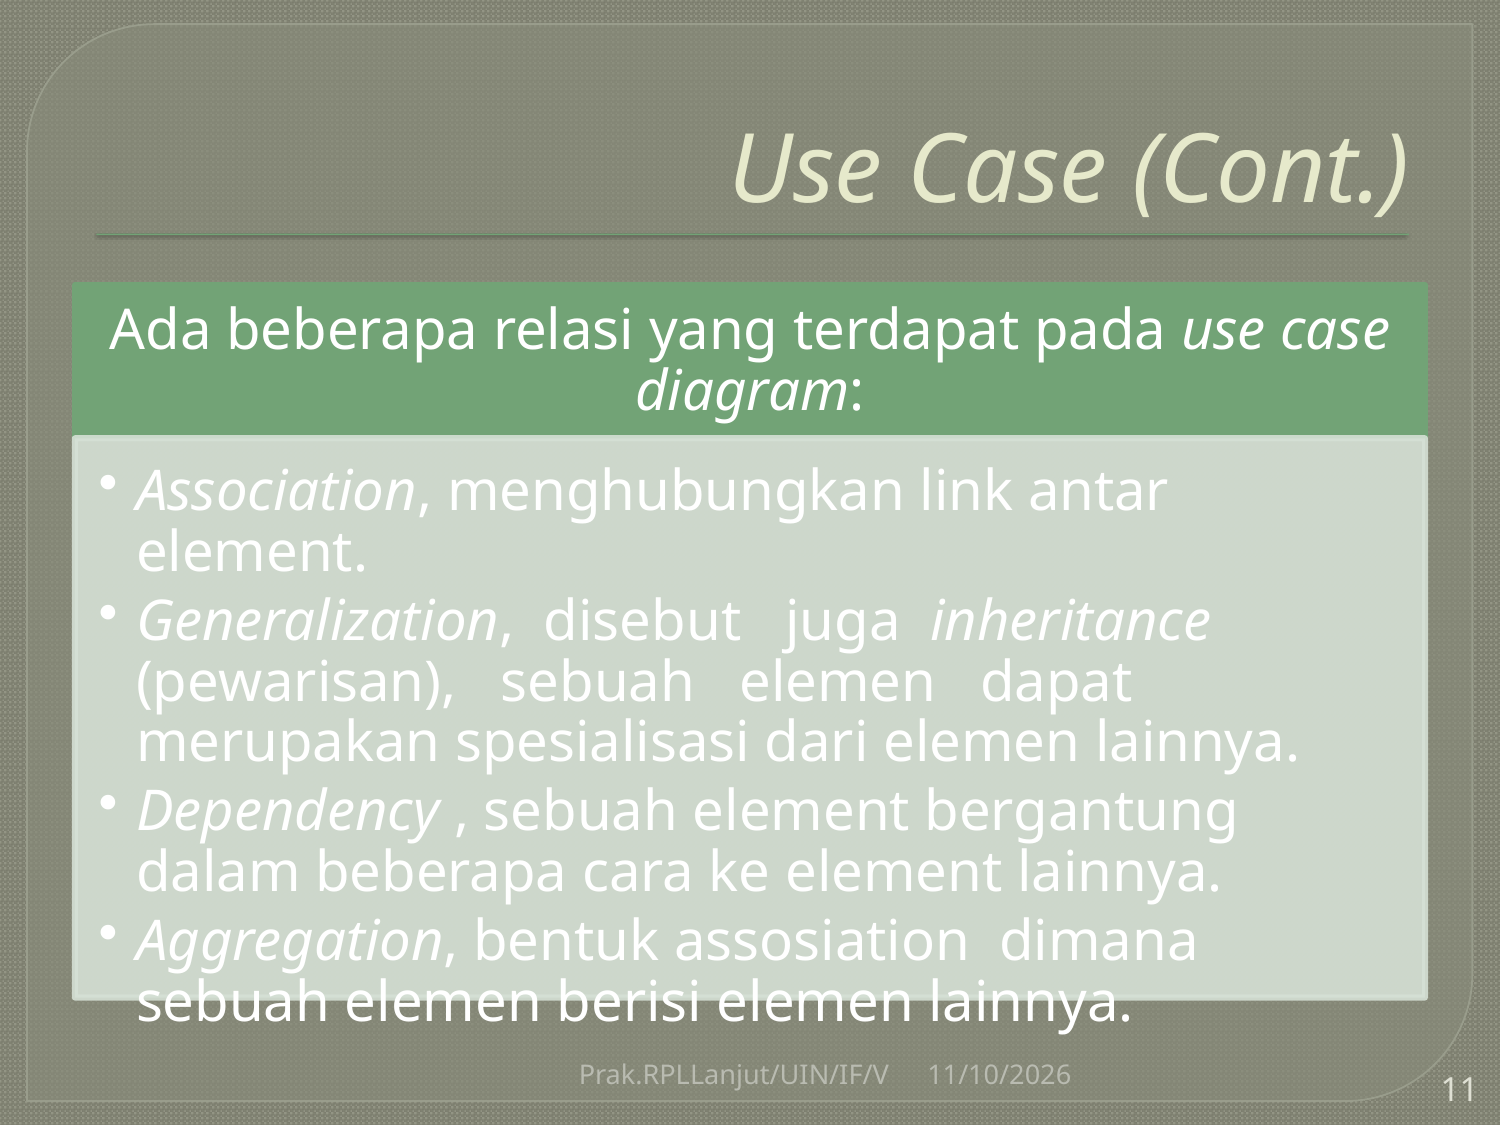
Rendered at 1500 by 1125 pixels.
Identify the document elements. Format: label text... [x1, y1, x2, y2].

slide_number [912, 1050, 1405, 1095]
footer Prak.RPLLanjut/UIN/IF/V [212, 1050, 904, 1095]
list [74, 269, 1426, 1013]
slide_number 11 [1417, 1068, 1494, 1114]
title Use Case (Cont.) [75, 41, 1425, 230]
